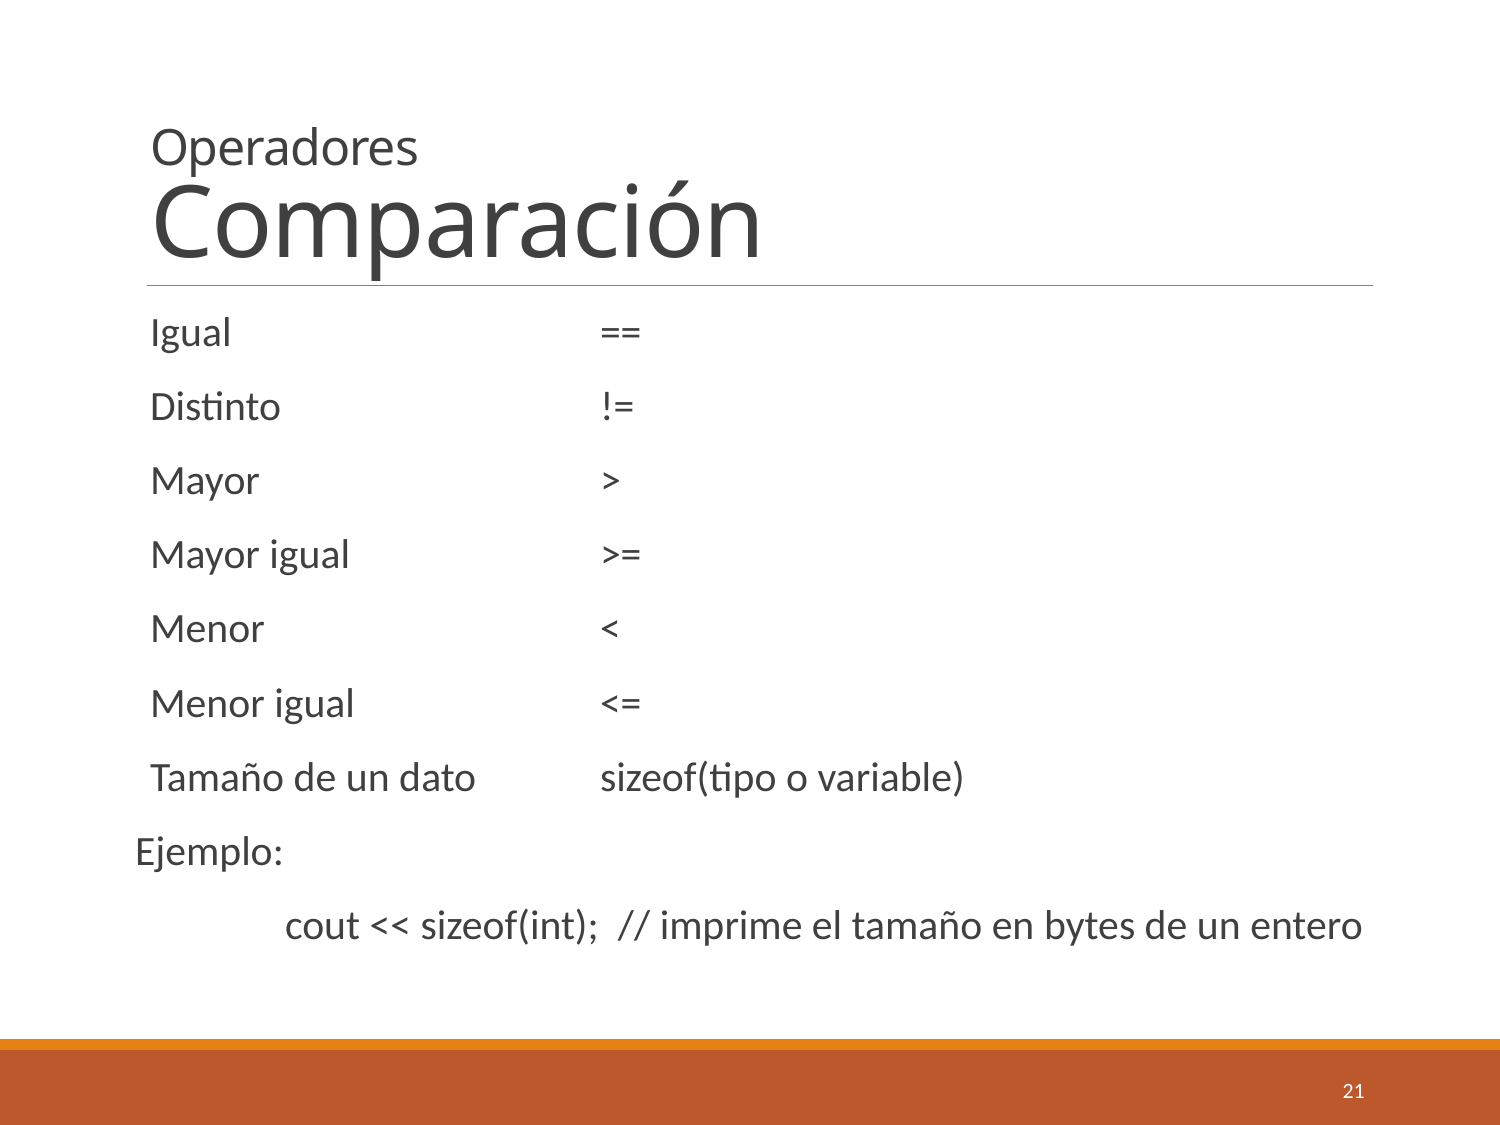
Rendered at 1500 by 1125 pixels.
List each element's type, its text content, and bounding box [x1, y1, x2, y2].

slide_number 21 [1218, 1059, 1380, 1120]
title Operadores Comparación [135, 47, 1373, 285]
list Igual == Distinto != Mayor > Mayor igual >= Menor < Menor igual <= Tamaño de un dato sizeof(tipo o variable) Ejemplo: cout << sizeof(int); // imprime el tamaño en bytes de un entero [135, 302, 1373, 963]
